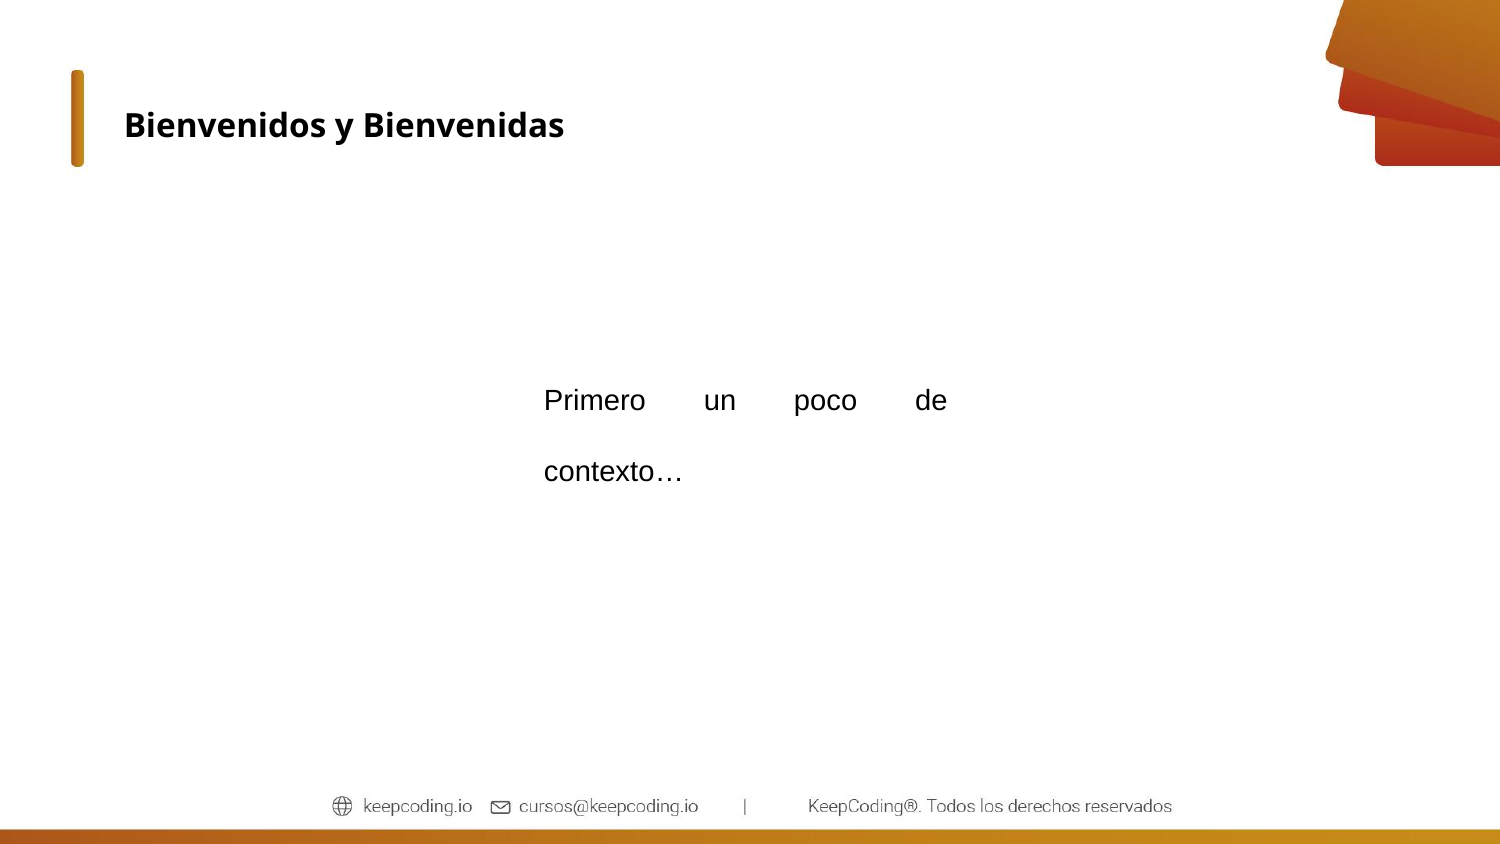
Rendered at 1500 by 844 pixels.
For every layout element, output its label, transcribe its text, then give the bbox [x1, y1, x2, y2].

picture [0, 0, 1500, 844]
text_box Primero un poco de contexto… [542, 341, 958, 488]
text_box Bienvenidos y Bienvenidas [108, 96, 859, 152]
